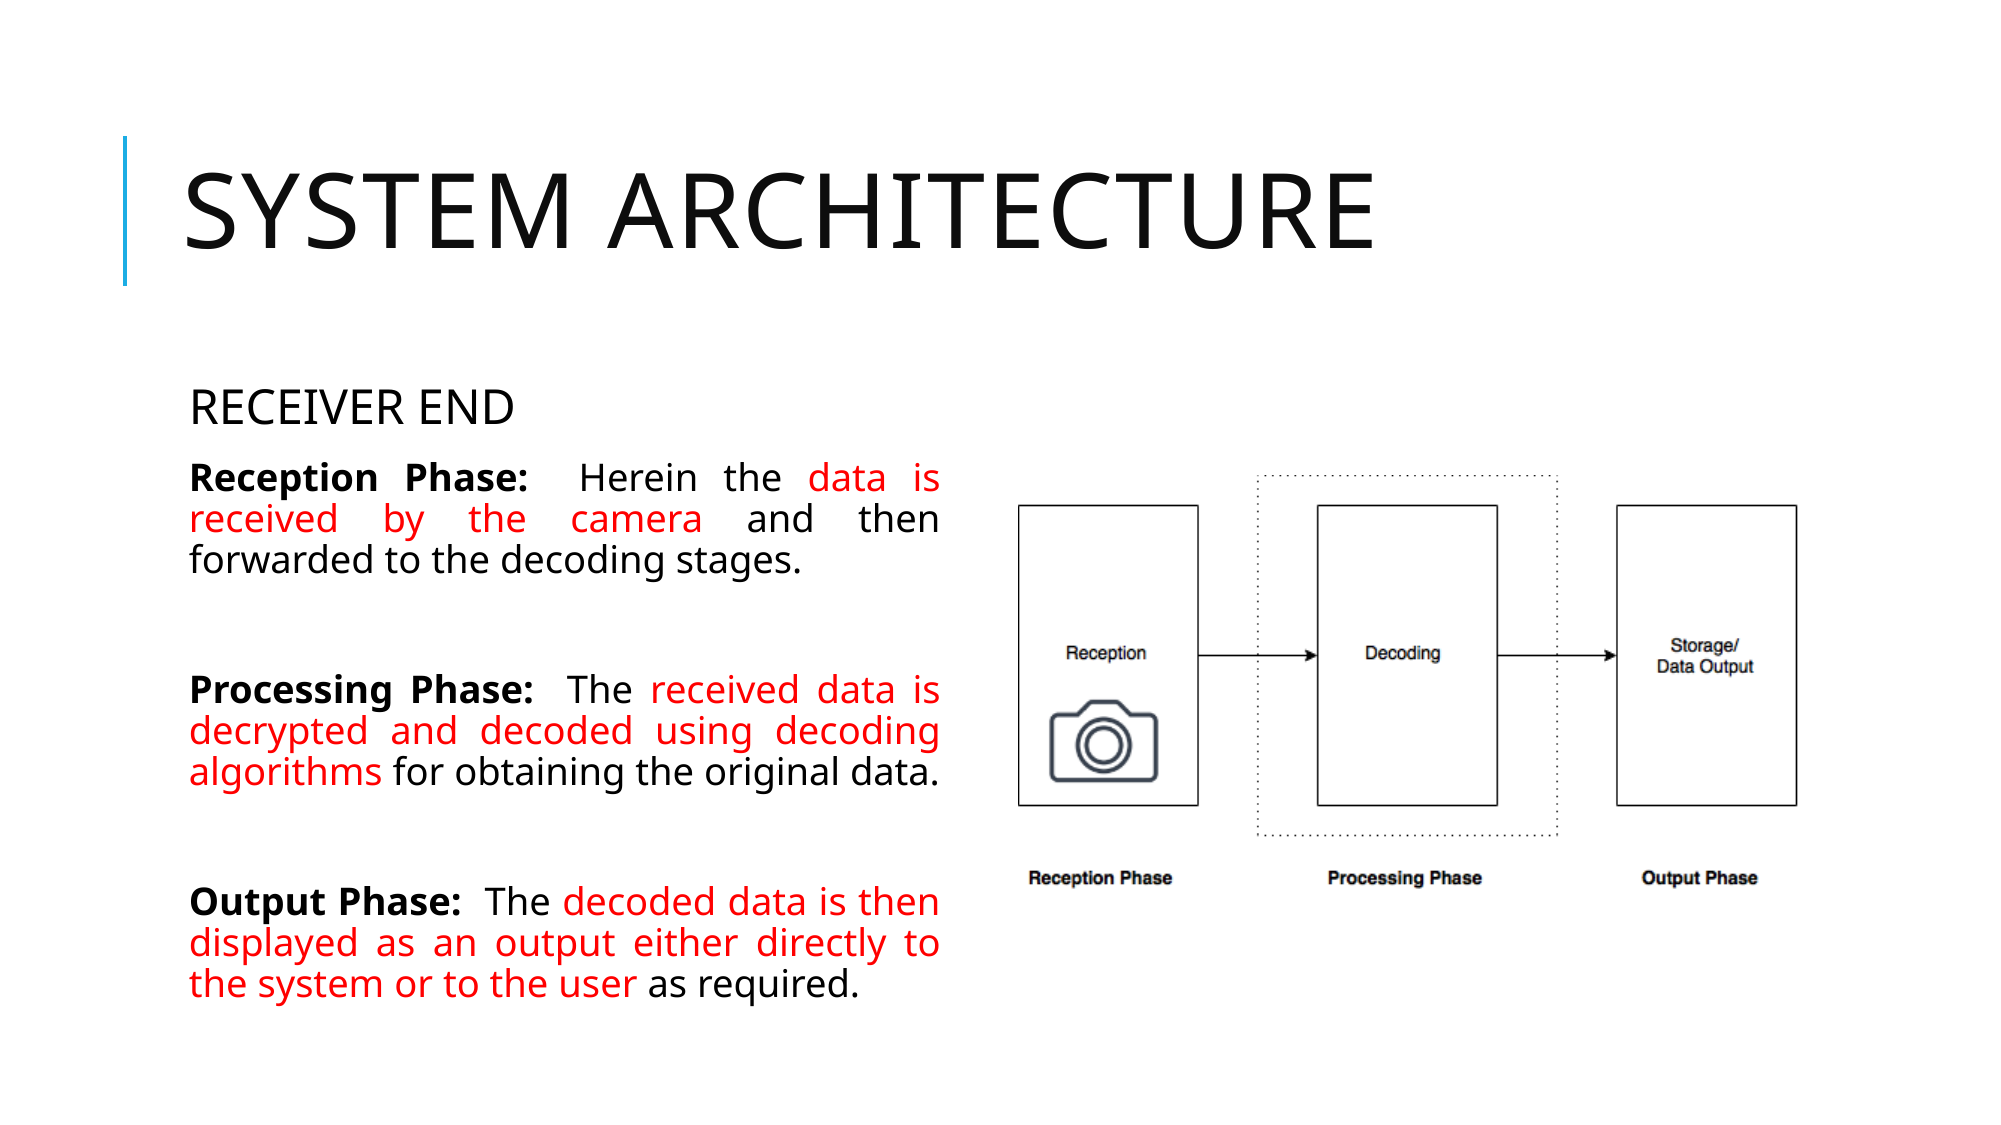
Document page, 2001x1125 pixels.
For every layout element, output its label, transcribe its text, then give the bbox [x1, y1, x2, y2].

list RECEIVER END Reception Phase: Herein the data is received by the camera and then forwarded to the decoding stages. Processing Phase: The received data is decrypted and decoded using decoding algorithms for obtaining the original data. Output Phase: The decoded data is then displayed as an output either directly to the system or to the user as required. [168, 375, 948, 1035]
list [1018, 475, 1800, 898]
title System Architecture [168, 96, 1763, 342]
